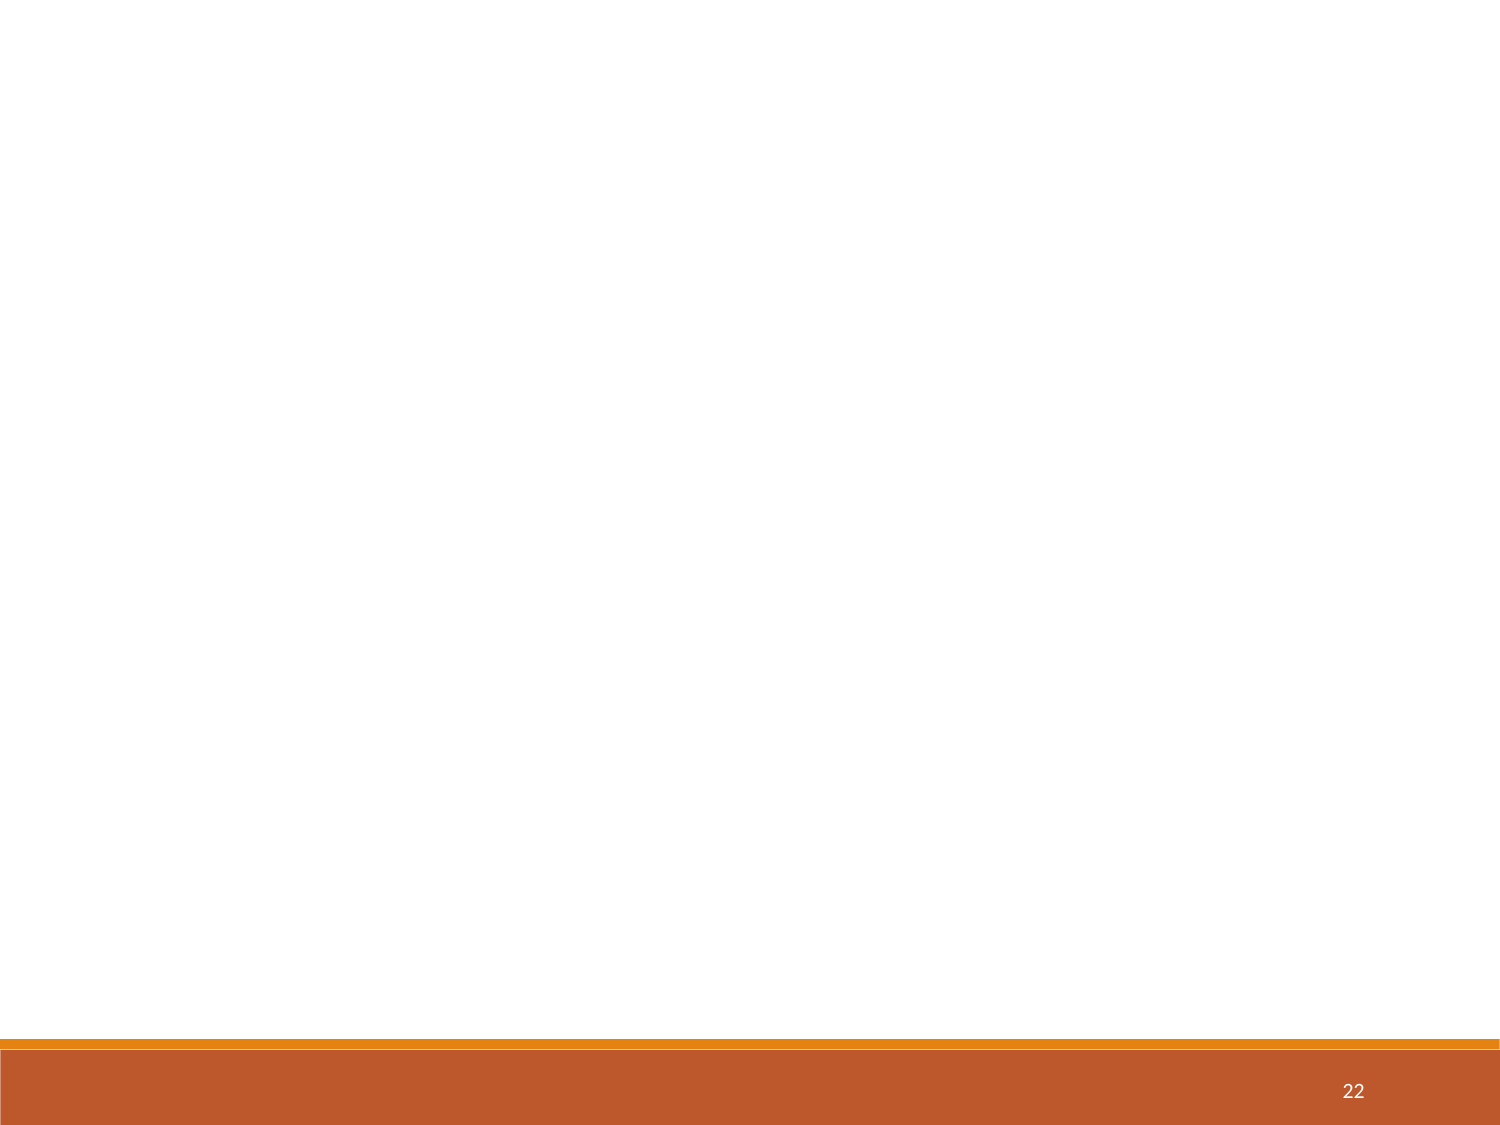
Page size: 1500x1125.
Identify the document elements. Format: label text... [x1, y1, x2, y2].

slide_number 22 [1218, 1059, 1380, 1120]
